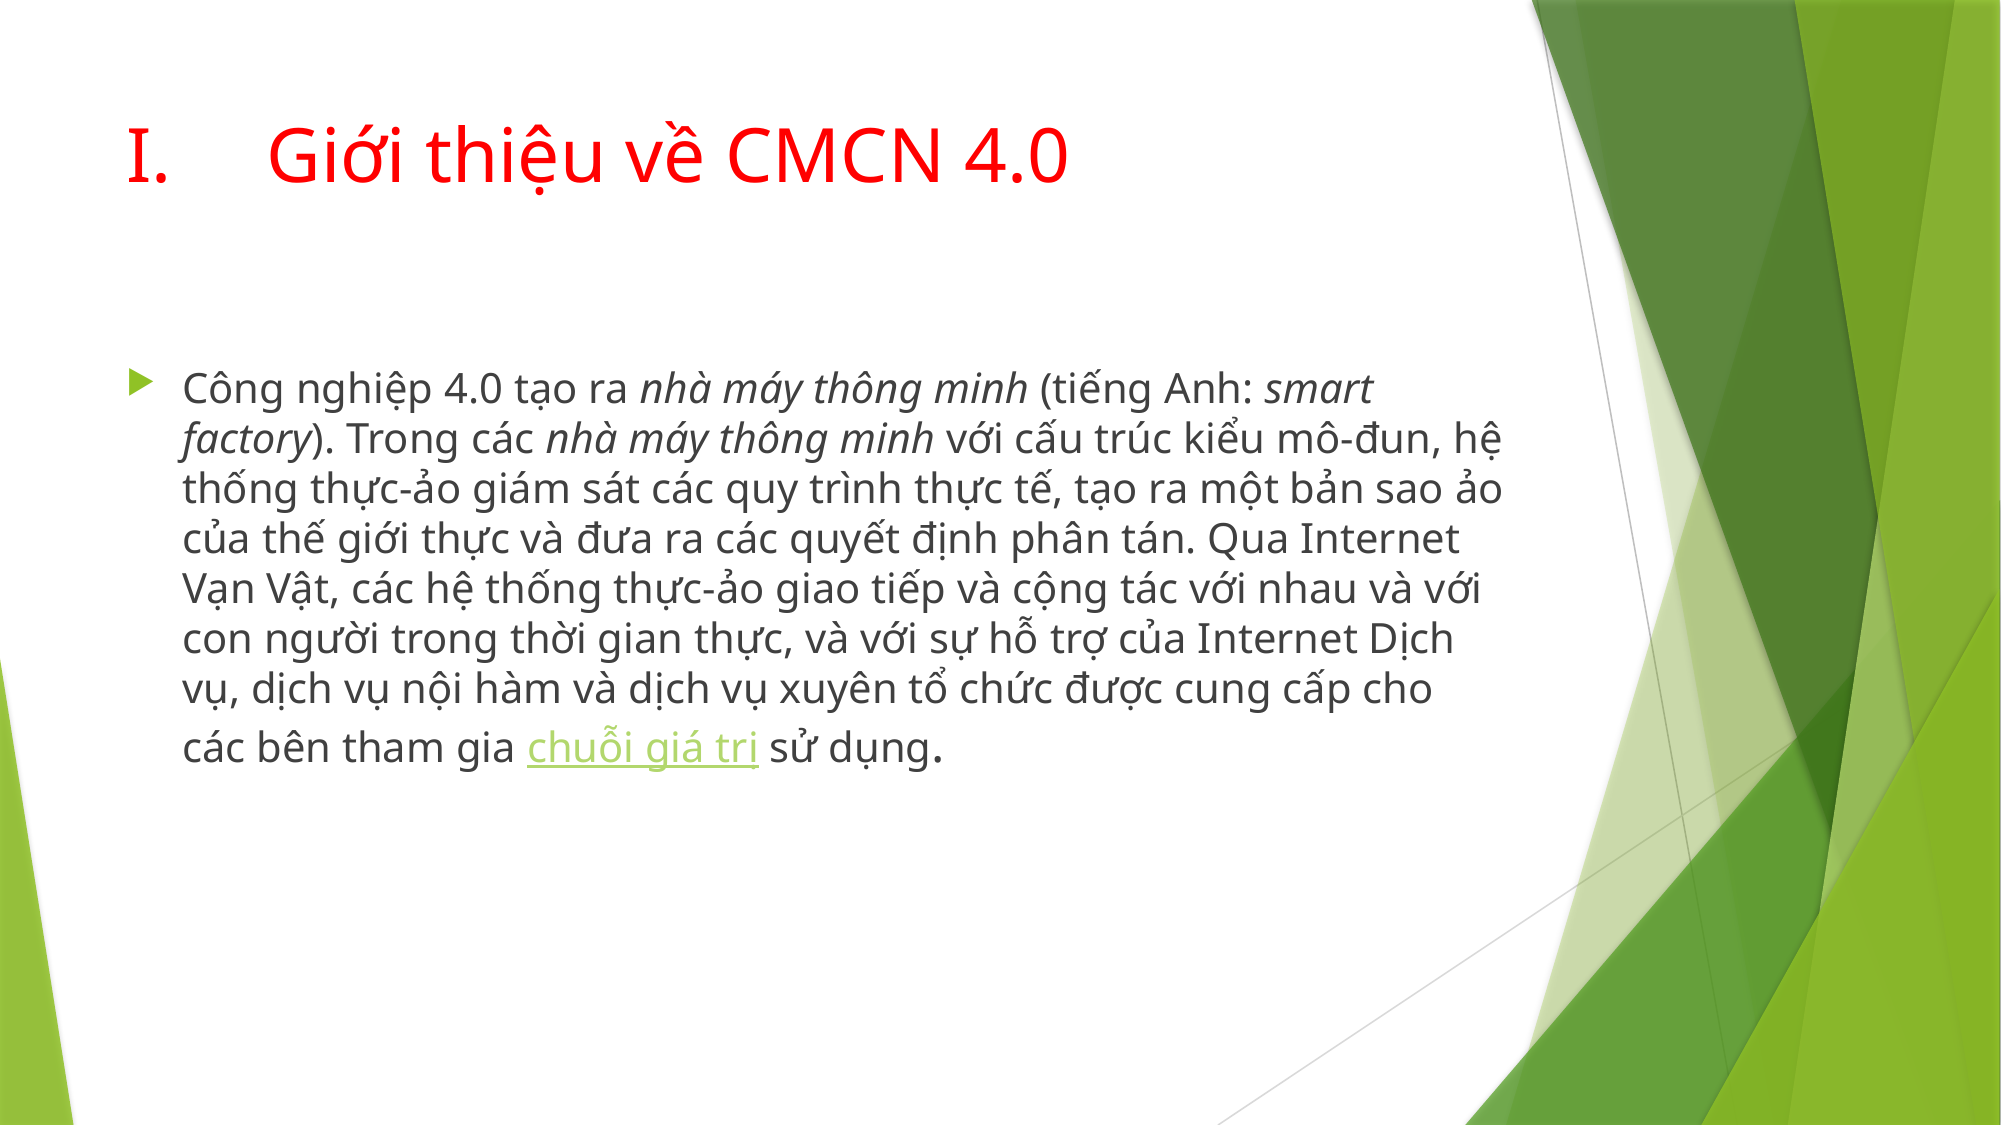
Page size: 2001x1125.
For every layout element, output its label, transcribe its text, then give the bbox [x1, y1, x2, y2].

list Công nghiệp 4.0 tạo ra nhà máy thông minh (tiếng Anh: smart factory). Trong các nhà máy thông minh với cấu trúc kiểu mô-đun, hệ thống thực-ảo giám sát các quy trình thực tế, tạo ra một bản sao ảo của thế giới thực và đưa ra các quyết định phân tán. Qua Internet Vạn Vật, các hệ thống thực-ảo giao tiếp và cộng tác với nhau và với con người trong thời gian thực, và với sự hỗ trợ của Internet Dịch vụ, dịch vụ nội hàm và dịch vụ xuyên tổ chức được cung cấp cho các bên tham gia chuỗi giá trị sử dụng. [111, 354, 1522, 992]
title Giới thiệu về CMCN 4.0 [111, 99, 1522, 317]
